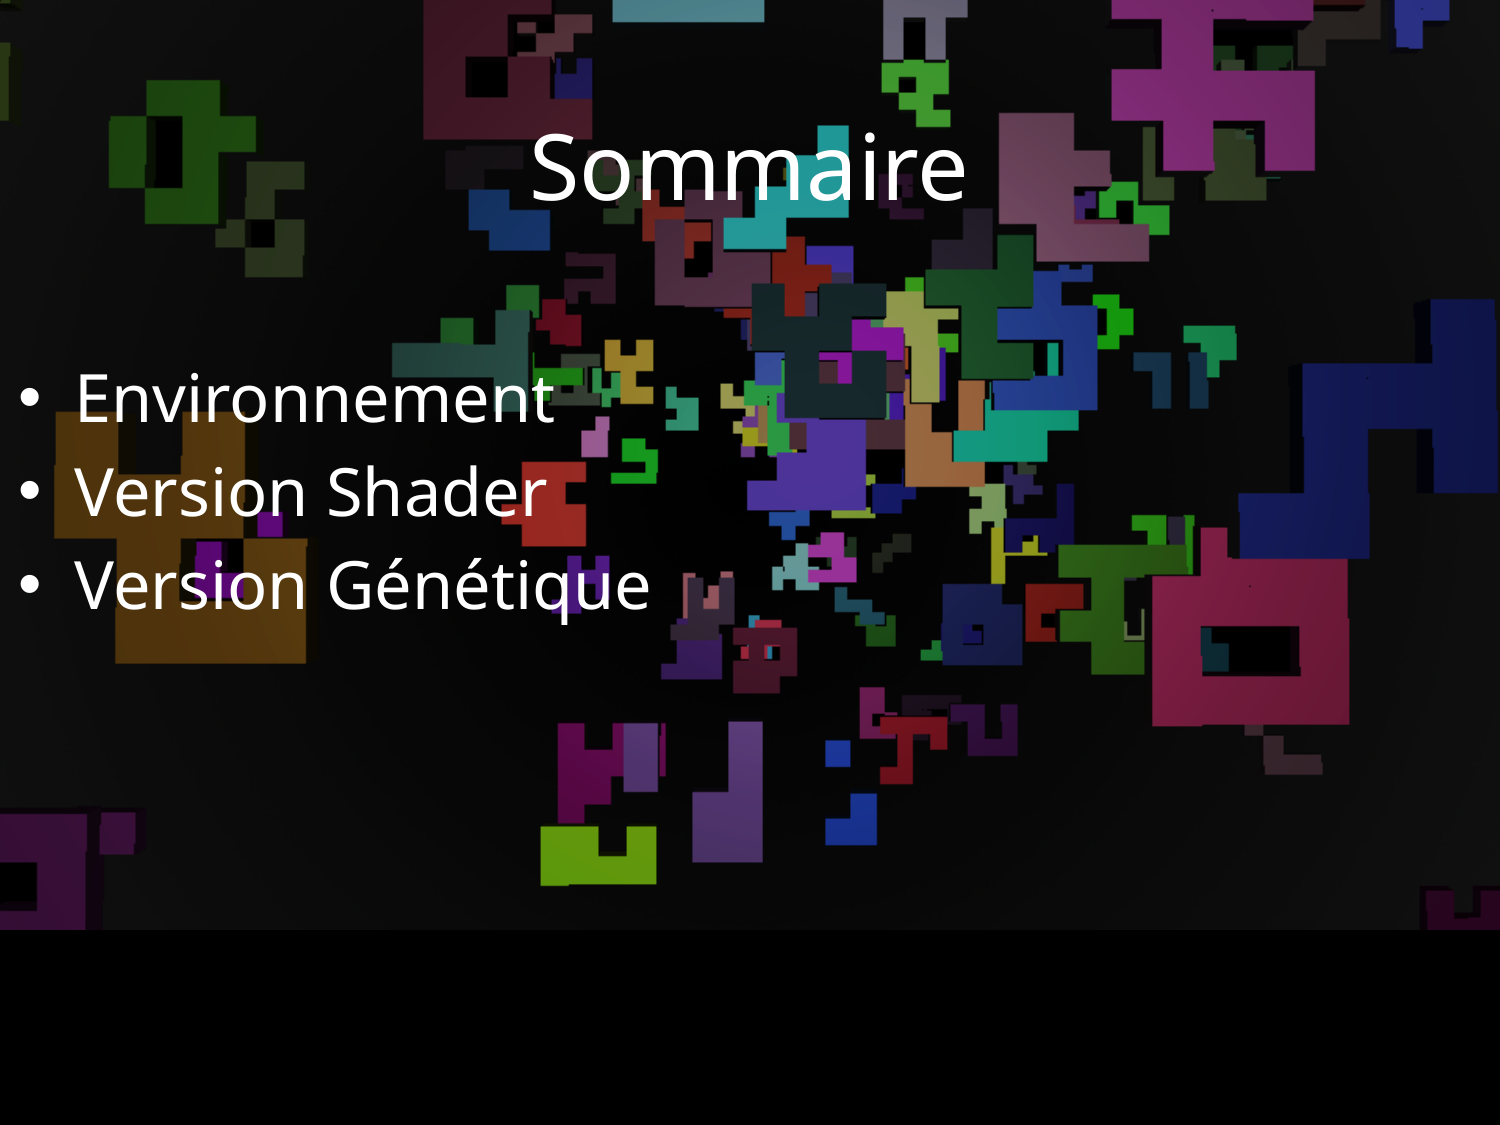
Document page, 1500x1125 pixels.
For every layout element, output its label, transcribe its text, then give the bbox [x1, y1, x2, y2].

text_box Environnement Version Shader Version Génétique [3, 255, 1500, 1024]
picture [0, 0, 1500, 930]
text_box Sommaire [112, 42, 1388, 255]
